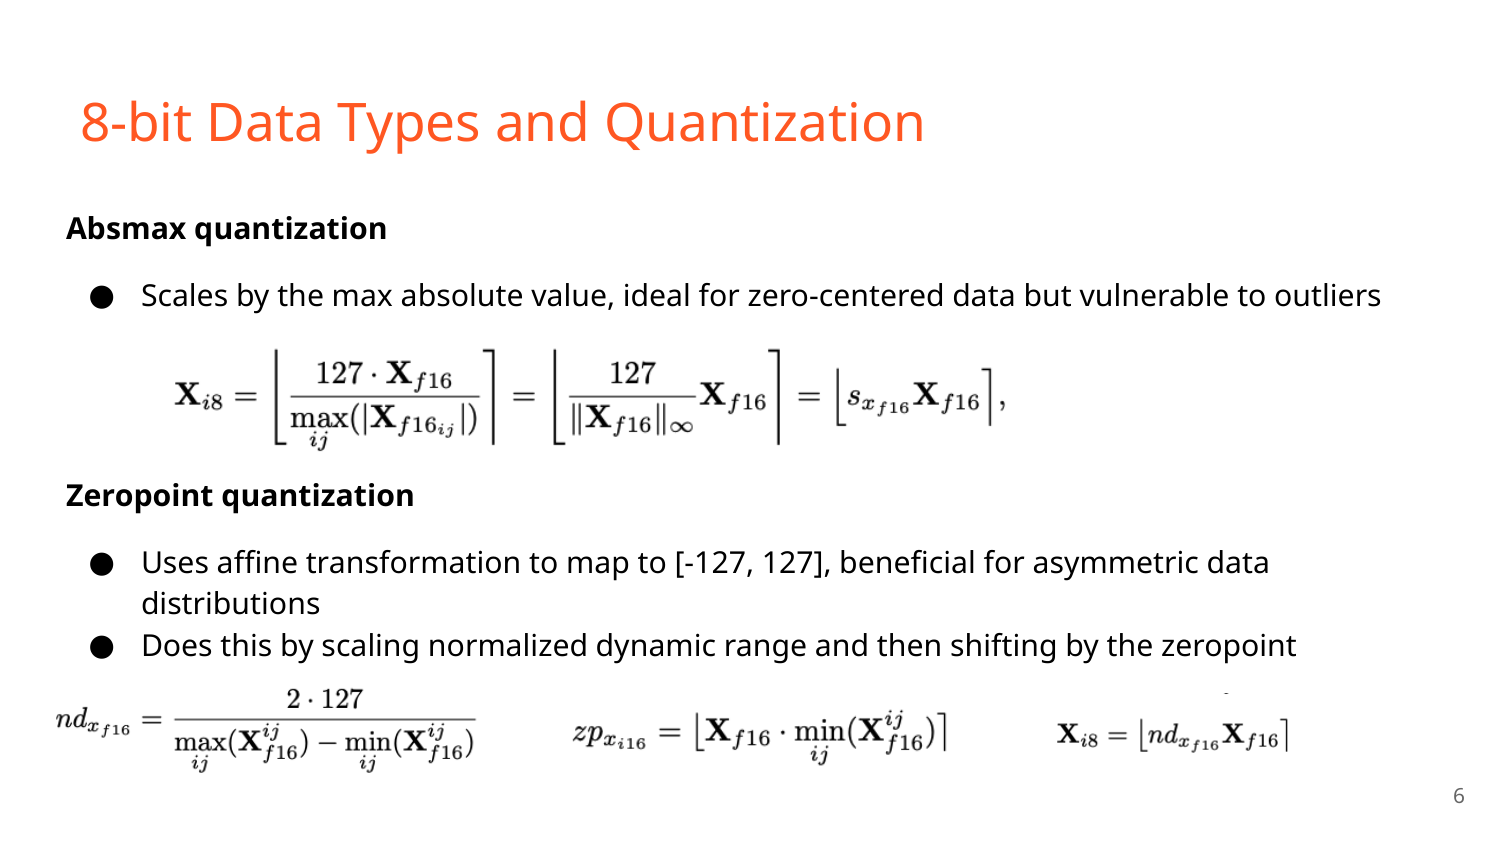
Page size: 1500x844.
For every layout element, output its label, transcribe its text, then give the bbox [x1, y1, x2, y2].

picture [550, 698, 974, 769]
picture [1029, 693, 1319, 774]
list Absmax quantization Scales by the max absolute value, ideal for zero-centered data but vulnerable to outliers Zeropoint quantization Uses affine transformation to map to [-127, 127], beneficial for asymmetric data distributions Does this by scaling normalized dynamic range and then shifting by the zeropoint [51, 189, 1449, 750]
slide_number ‹#› [1389, 764, 1480, 830]
picture [17, 674, 521, 793]
title 8-bit Data Types and Quantization [51, 72, 1449, 167]
picture [146, 325, 1031, 463]
